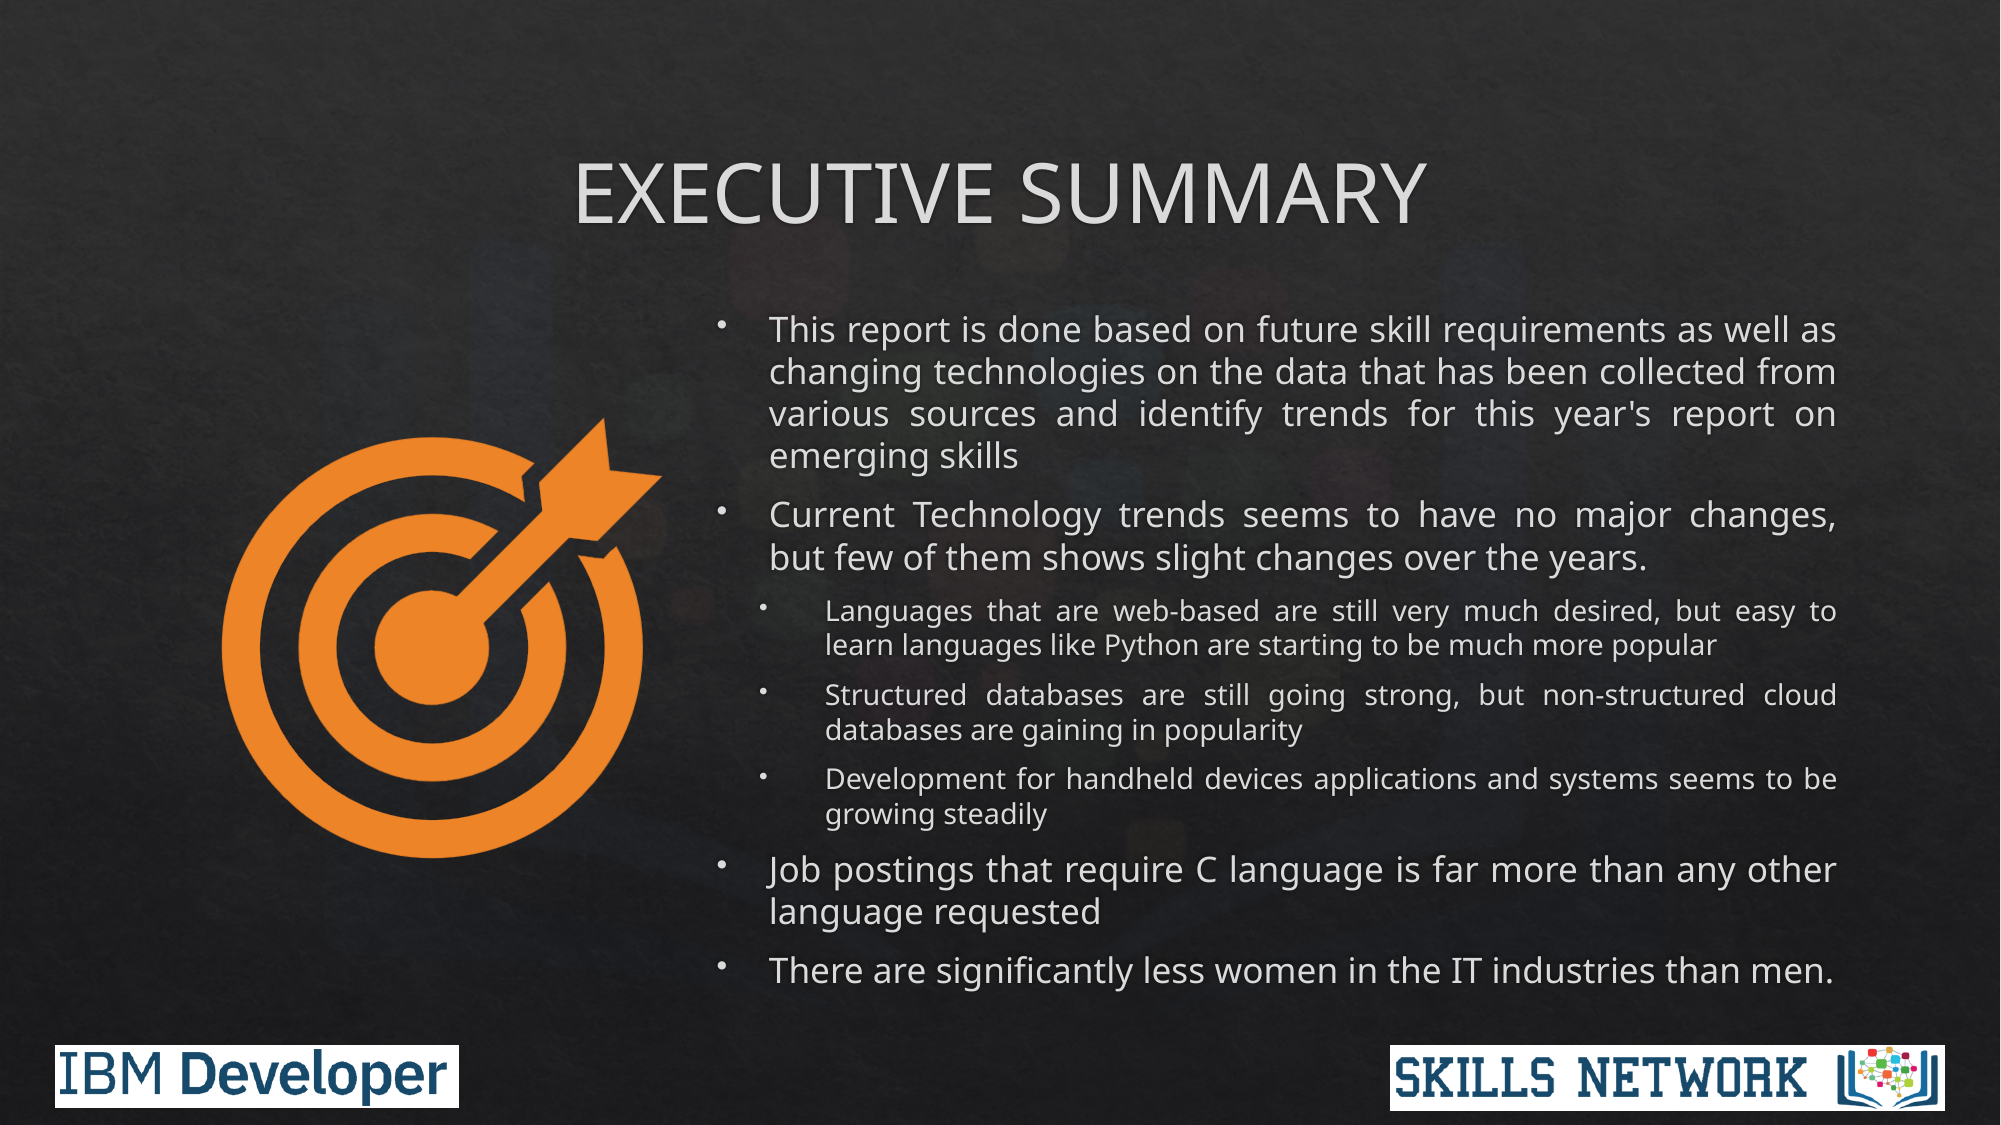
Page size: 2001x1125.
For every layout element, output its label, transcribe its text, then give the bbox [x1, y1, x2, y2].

picture [55, 1045, 459, 1108]
picture [178, 377, 704, 902]
picture [1390, 1045, 1945, 1111]
title EXECUTIVE SUMMARY [297, 82, 1703, 300]
list This report is done based on future skill requirements as well as changing technologies on the data that has been collected from various sources and identify trends for this year's report on emerging skills Current Technology trends seems to have no major changes, but few of them shows slight changes over the years. Languages that are web-based are still very much desired, but easy to learn languages like Python are starting to be much more popular Structured databases are still going strong, but non-structured cloud databases are gaining in popularity Development for handheld devices applications and systems seems to be growing steadily Job postings that require C language is far more than any other language requested There are significantly less women in the IT industries than men. [702, 299, 1854, 1019]
